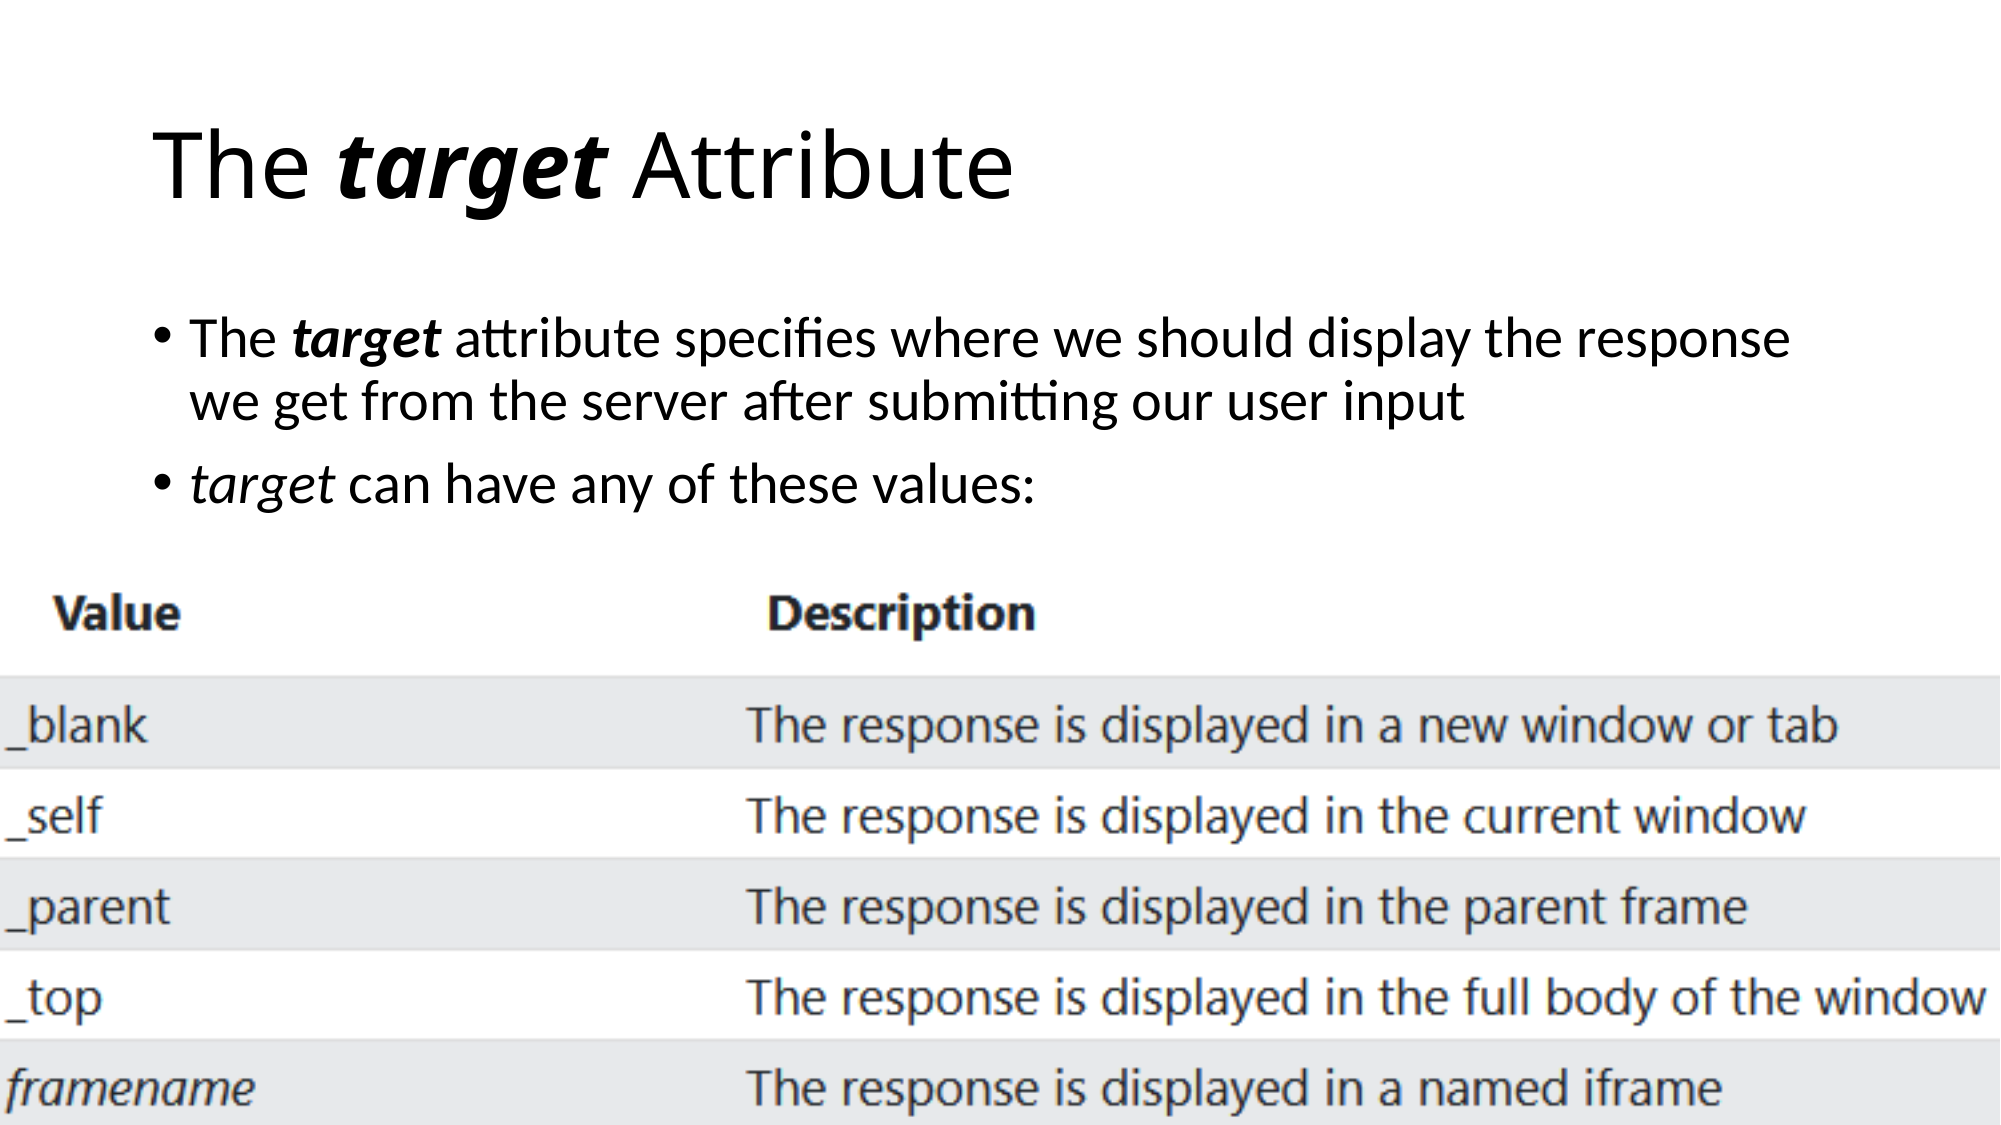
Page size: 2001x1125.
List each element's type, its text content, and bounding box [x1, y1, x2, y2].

title The target Attribute [137, 59, 1863, 278]
picture [0, 551, 2000, 1125]
list The target attribute specifies where we should display the response we get from the server after submitting our user input target can have any of these values: [137, 299, 1863, 551]
